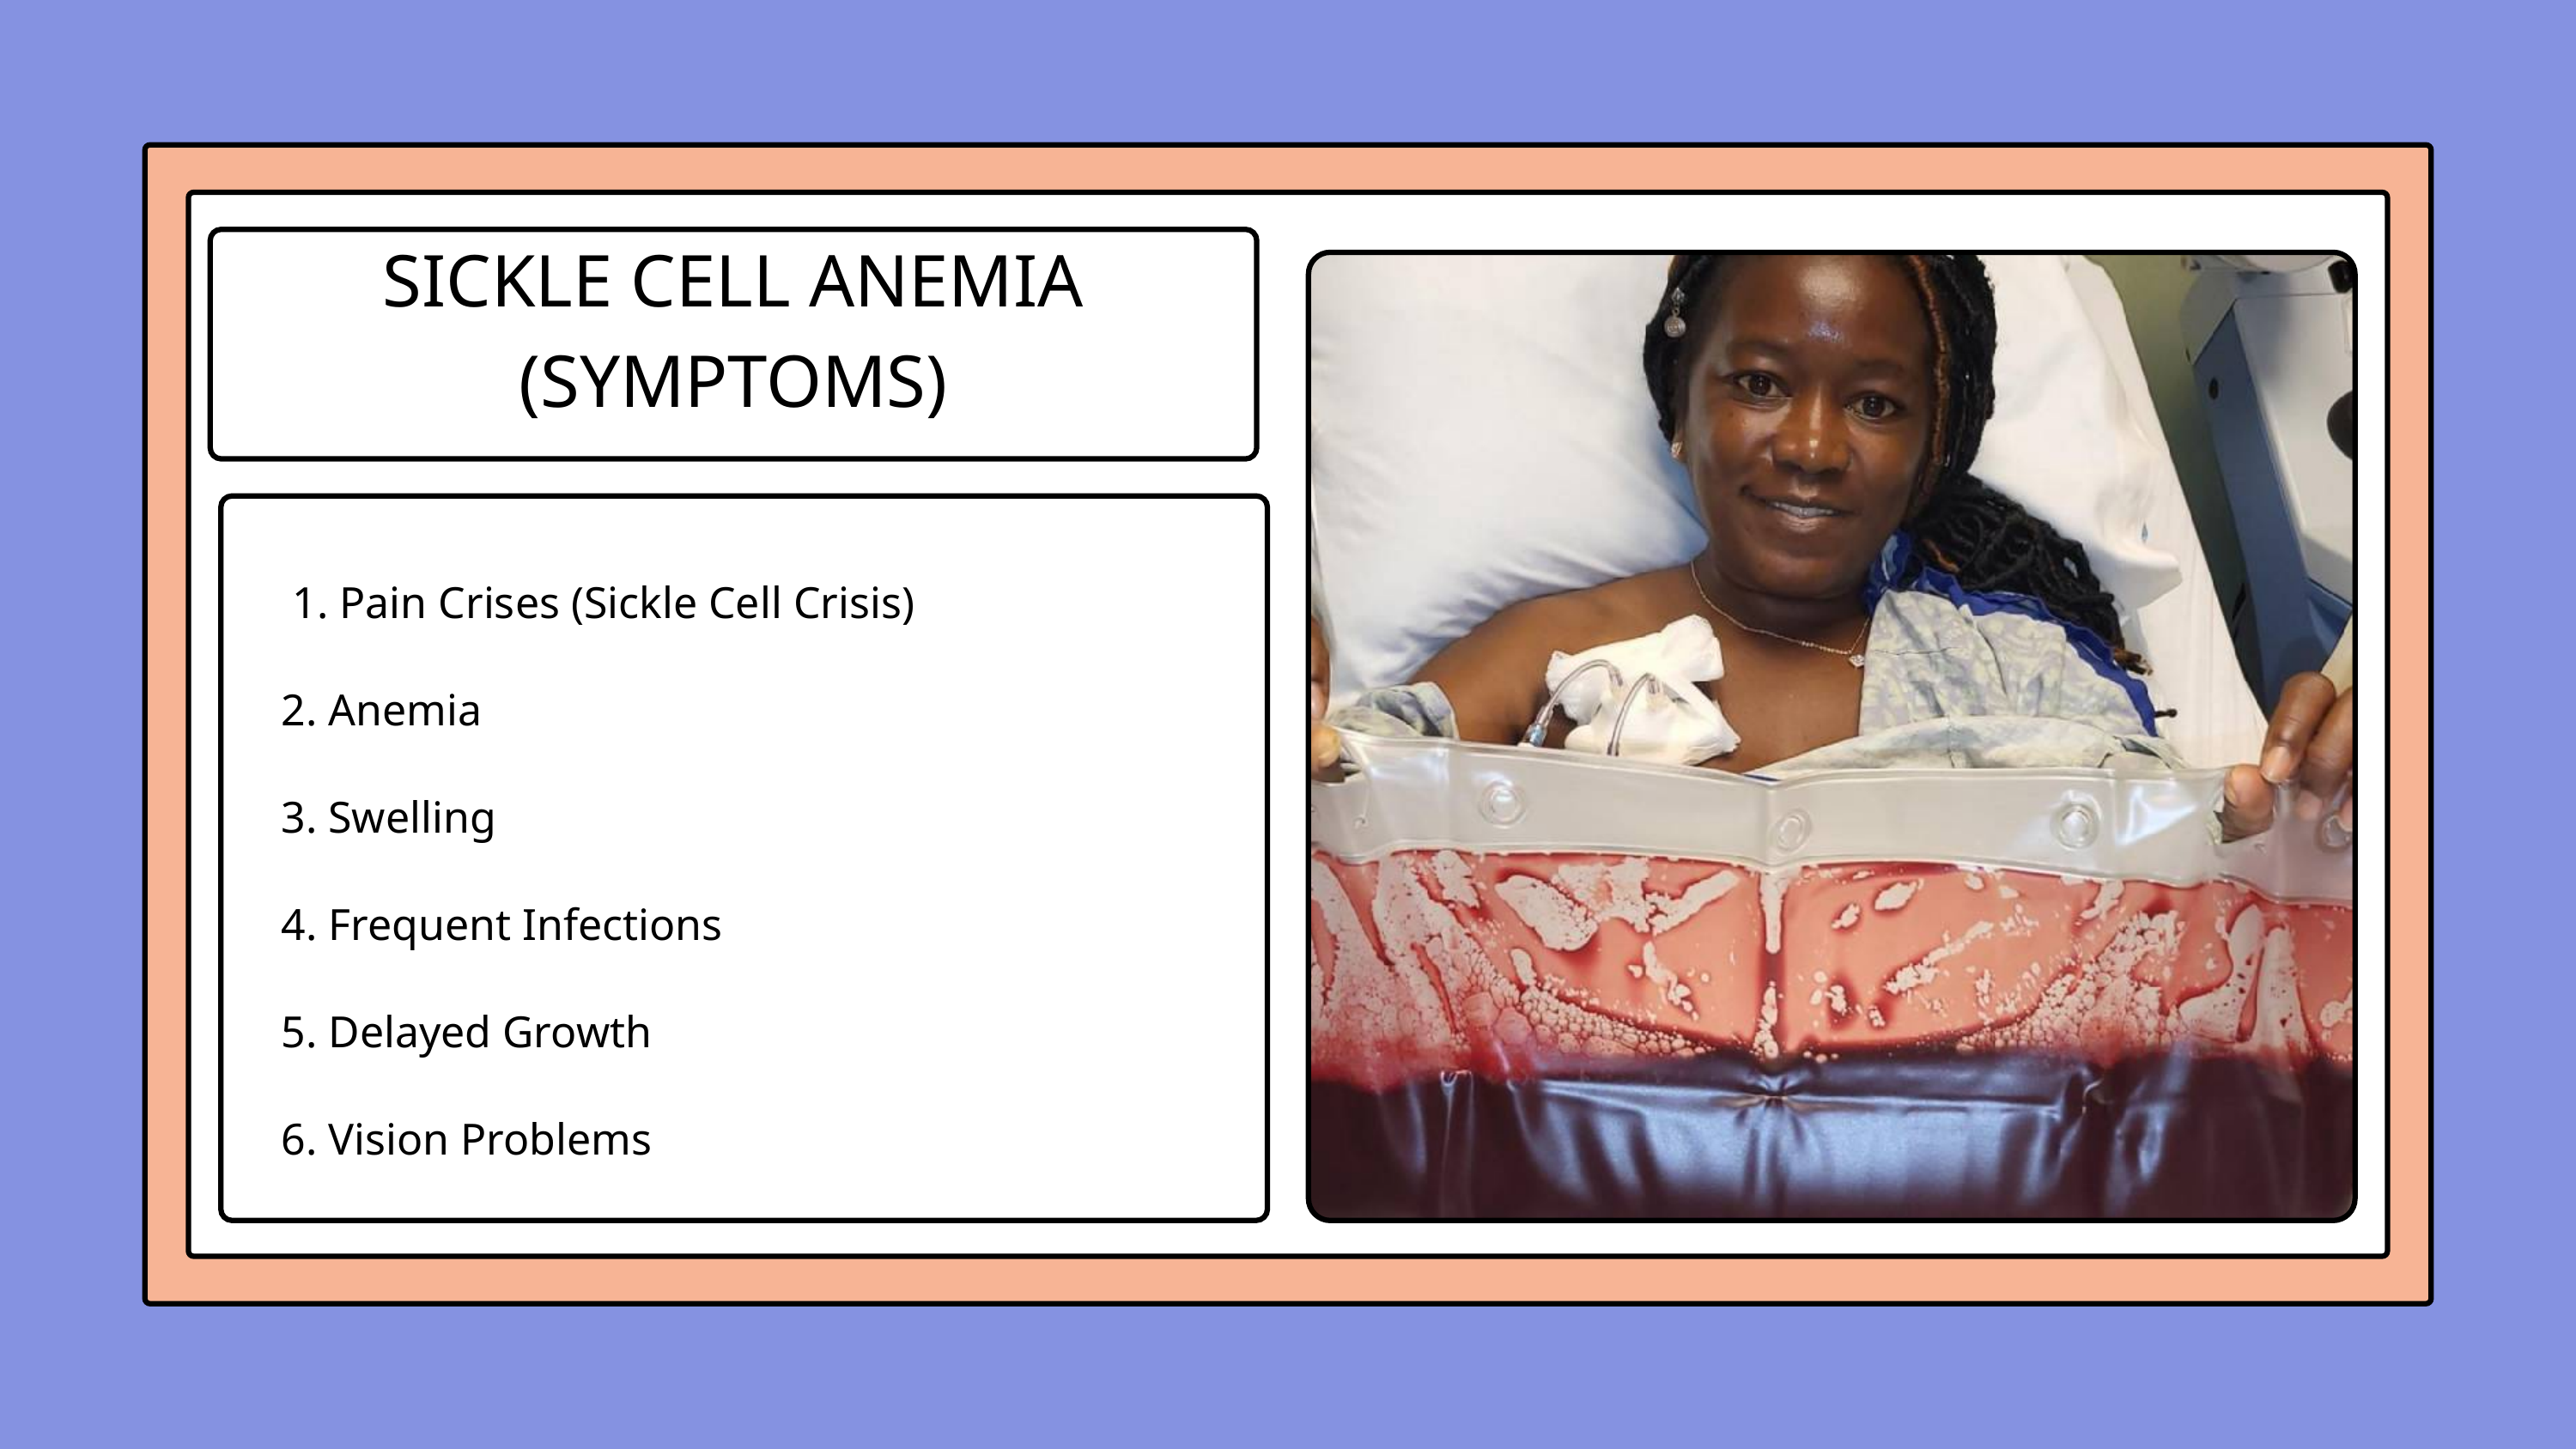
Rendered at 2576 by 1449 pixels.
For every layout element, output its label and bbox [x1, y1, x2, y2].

text_box [144, 144, 2432, 1304]
text_box [210, 228, 1257, 459]
text_box [220, 495, 1268, 1221]
text_box [1308, 252, 2355, 1222]
text_box [188, 191, 2388, 1257]
